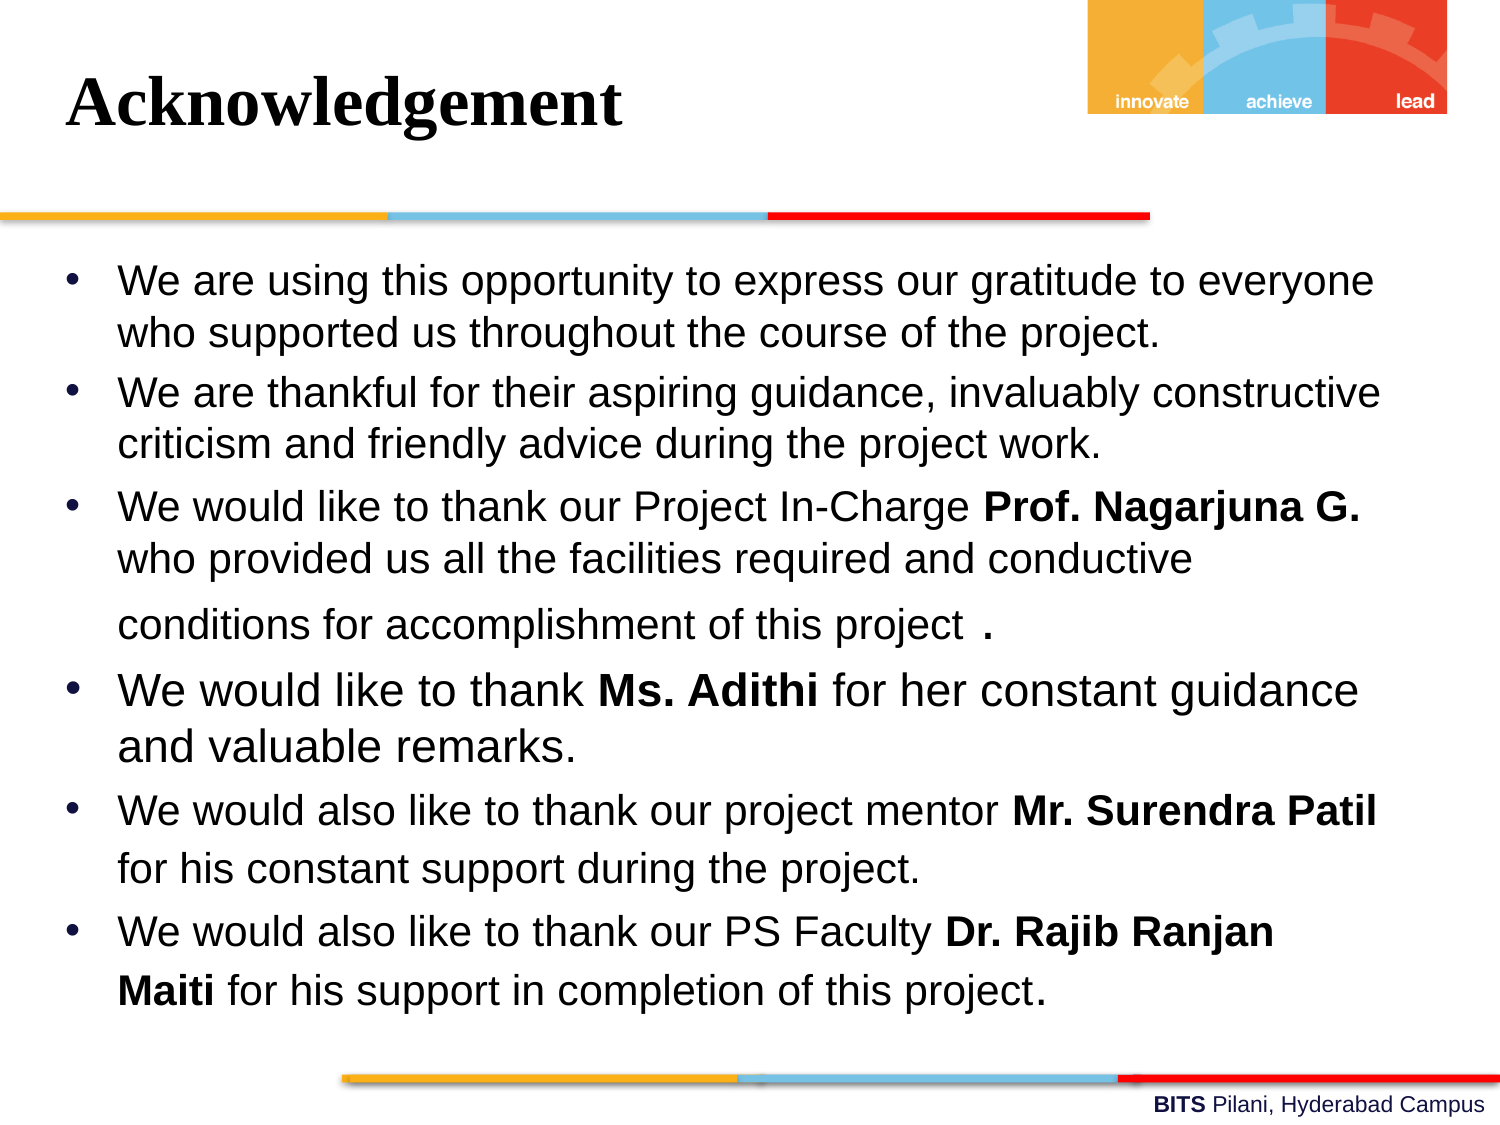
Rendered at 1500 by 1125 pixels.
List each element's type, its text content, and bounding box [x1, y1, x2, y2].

list Acknowledgement [50, 66, 1088, 213]
picture [1087, 0, 1448, 114]
list We are using this opportunity to express our gratitude to everyone who supported us throughout the course of the project. We are thankful for their aspiring guidance, invaluably constructive criticism and friendly advice during the project work. We would like to thank our Project In-Charge Prof. Nagarjuna G. who provided us all the facilities required and conductive conditions for accomplishment of this project . We would like to thank Ms. Adithi for her constant guidance and valuable remarks. We would also like to thank our project mentor Mr. Surendra Patil for his constant support during the project. We would also like to thank our PS Faculty Dr. Rajib Ranjan Maiti for his support in completion of this project. [50, 245, 1400, 1035]
